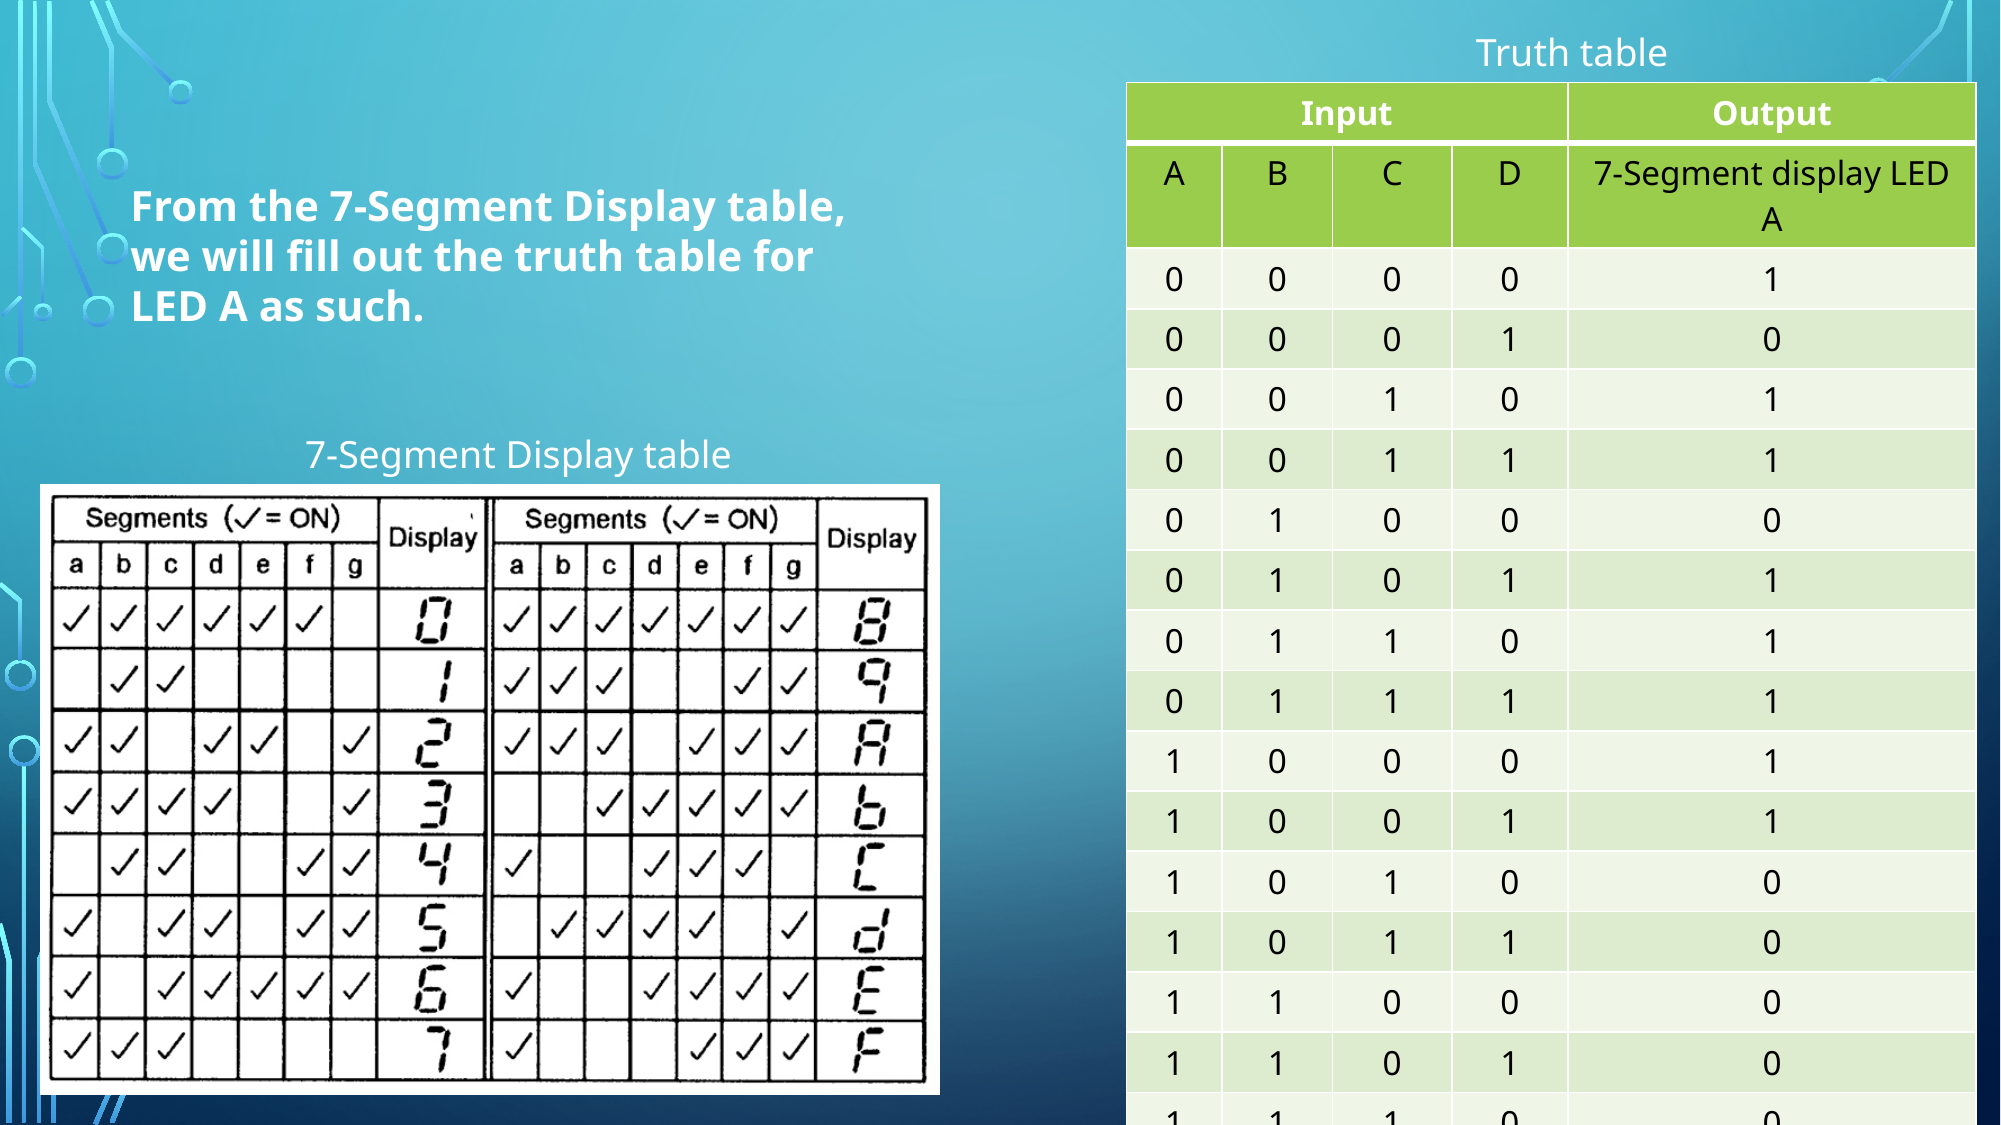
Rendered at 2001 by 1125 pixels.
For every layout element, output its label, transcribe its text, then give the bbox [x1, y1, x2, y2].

table_cell 1 [1223, 1093, 1332, 1125]
table_cell 1 [1127, 732, 1221, 790]
table_cell 0 [1127, 370, 1221, 428]
table_cell 0 [1223, 792, 1332, 850]
table_cell 0 [1569, 310, 1975, 368]
table_cell 0 [1127, 310, 1221, 368]
table_cell 1 [1127, 1033, 1221, 1092]
table_cell 1 [1127, 1093, 1221, 1125]
table_cell 1 [1453, 792, 1567, 850]
table_cell 0 [1223, 912, 1332, 971]
table_cell 0 [1223, 310, 1332, 368]
table_cell 0 [1333, 249, 1451, 308]
table_cell 1 [1223, 490, 1332, 549]
table_cell 0 [1569, 1033, 1975, 1092]
table_cell 1 [1223, 671, 1332, 730]
table_cell A [1127, 146, 1221, 247]
table_cell 1 [1569, 249, 1975, 308]
table_cell 0 [1333, 1033, 1451, 1092]
table_cell 0 [1223, 430, 1332, 489]
table_cell 0 [1453, 1093, 1567, 1125]
text_box 7-Segment Display table [289, 423, 747, 483]
table_cell 0 [1127, 490, 1221, 549]
text_box Truth table [1461, 21, 1684, 82]
table_cell 0 [1333, 732, 1451, 790]
table_cell 0 [1569, 912, 1975, 971]
table_cell 0 [1333, 490, 1451, 549]
table_cell 1 [1333, 852, 1451, 911]
table_cell 0 [1333, 551, 1451, 609]
table_cell 0 [1127, 249, 1221, 308]
table_cell 1 [1569, 792, 1975, 850]
table_cell 1 [1333, 1093, 1451, 1125]
table_cell 0 [1453, 852, 1567, 911]
table_cell 0 [1333, 310, 1451, 368]
table_cell 1 [1223, 611, 1332, 670]
table_cell 1 [1569, 732, 1975, 790]
table_cell 1 [1127, 912, 1221, 971]
table_cell C [1333, 146, 1451, 247]
text_box From the 7-Segment Display table, we will fill out the truth table for LED A as such. [115, 172, 879, 338]
table_cell 0 [1453, 611, 1567, 670]
table_cell 0 [1223, 370, 1332, 428]
table_cell 0 [1453, 490, 1567, 549]
table_cell 1 [1333, 370, 1451, 428]
table_cell 0 [1569, 1093, 1975, 1125]
table_cell 1 [1127, 973, 1221, 1031]
table_cell 0 [1569, 973, 1975, 1031]
table_cell 0 [1127, 611, 1221, 670]
table_cell 0 [1453, 973, 1567, 1031]
table_cell 0 [1453, 732, 1567, 790]
table_cell 1 [1569, 370, 1975, 428]
table_cell 1 [1453, 1033, 1567, 1092]
table_cell 0 [1223, 852, 1332, 911]
table_cell 1 [1223, 973, 1332, 1031]
table_cell 0 [1453, 249, 1567, 308]
table_cell 1 [1223, 1033, 1332, 1092]
table_cell 1 [1569, 430, 1975, 489]
table_cell 0 [1127, 551, 1221, 609]
table_cell 1 [1127, 792, 1221, 850]
table_cell 1 [1453, 551, 1567, 609]
table_cell 0 [1333, 973, 1451, 1031]
table_cell 0 [1127, 671, 1221, 730]
table_cell 0 [1333, 792, 1451, 850]
table_cell 1 [1333, 430, 1451, 489]
table_cell 1 [1453, 912, 1567, 971]
table_cell B [1223, 146, 1332, 247]
table_cell 0 [1223, 732, 1332, 790]
table_header Output [1569, 83, 1975, 140]
table_cell 1 [1127, 852, 1221, 911]
table_cell 1 [1333, 611, 1451, 670]
table_cell 1 [1569, 671, 1975, 730]
picture [40, 483, 940, 1096]
table_cell 1 [1453, 430, 1567, 489]
table_cell 1 [1569, 611, 1975, 670]
table_cell 0 [1223, 249, 1332, 308]
table_cell 1 [1569, 551, 1975, 609]
table_cell 0 [1127, 430, 1221, 489]
table_cell 0 [1569, 852, 1975, 911]
table_cell D [1453, 146, 1567, 247]
table_header Input [1127, 83, 1567, 140]
table_cell 1 [1453, 310, 1567, 368]
table_cell 1 [1333, 912, 1451, 971]
table_cell 0 [1569, 490, 1975, 549]
table_cell 0 [1453, 370, 1567, 428]
table_cell 7-Segment display LED A [1569, 146, 1975, 247]
table_cell 1 [1453, 671, 1567, 730]
table_cell 1 [1333, 671, 1451, 730]
table_cell 1 [1223, 551, 1332, 609]
